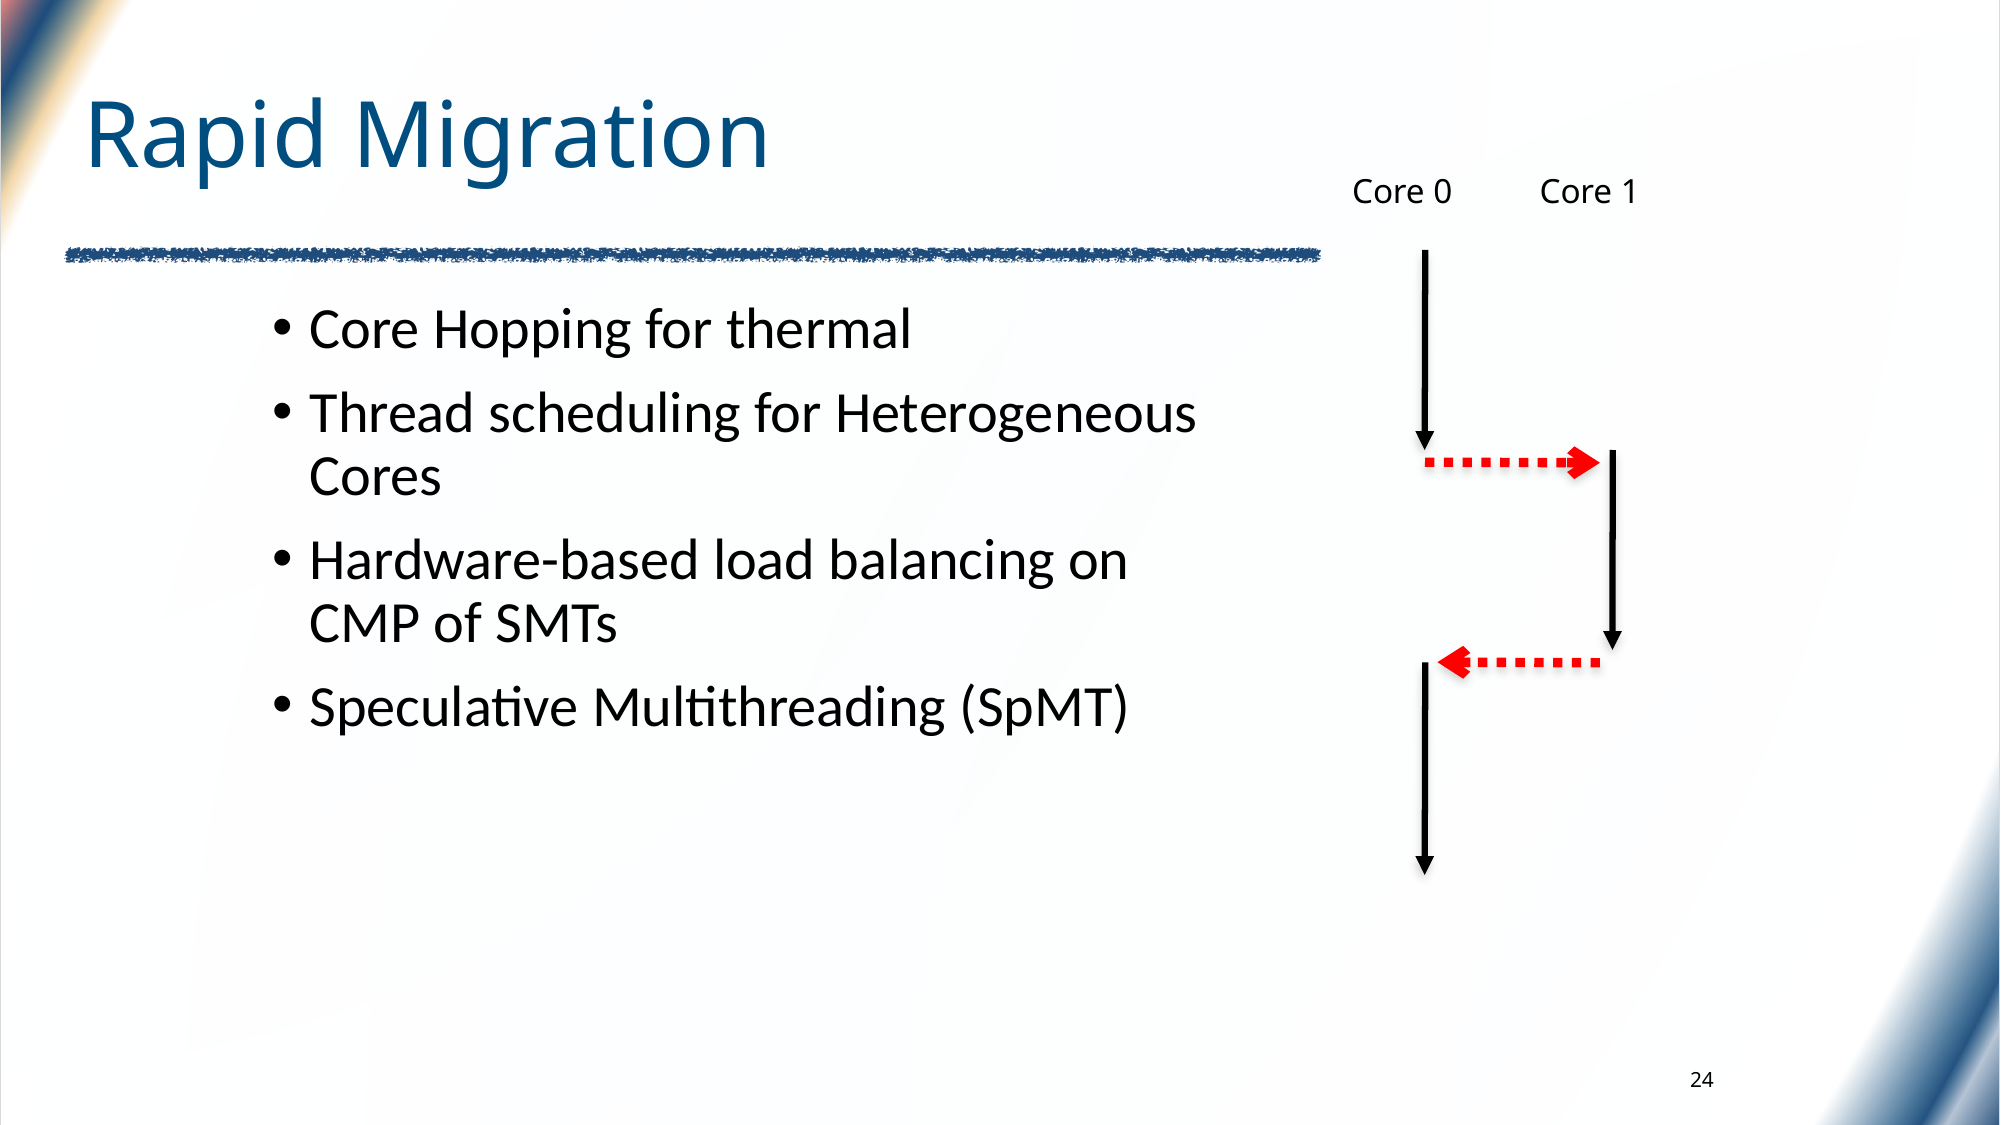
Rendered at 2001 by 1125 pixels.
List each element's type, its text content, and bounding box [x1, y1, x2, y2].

title Rapid Migration [69, 29, 1964, 247]
text_box Core 0 [1337, 162, 1475, 218]
picture [0, 0, 2000, 1125]
list Core Hopping for thermal Thread scheduling for Heterogeneous Cores Hardware-based load balancing on CMP of SMTs Speculative Multithreading (SpMT) [257, 291, 1257, 1034]
slide_number 24 [1668, 1051, 1729, 1112]
text_box Core 1 [1524, 162, 1663, 218]
